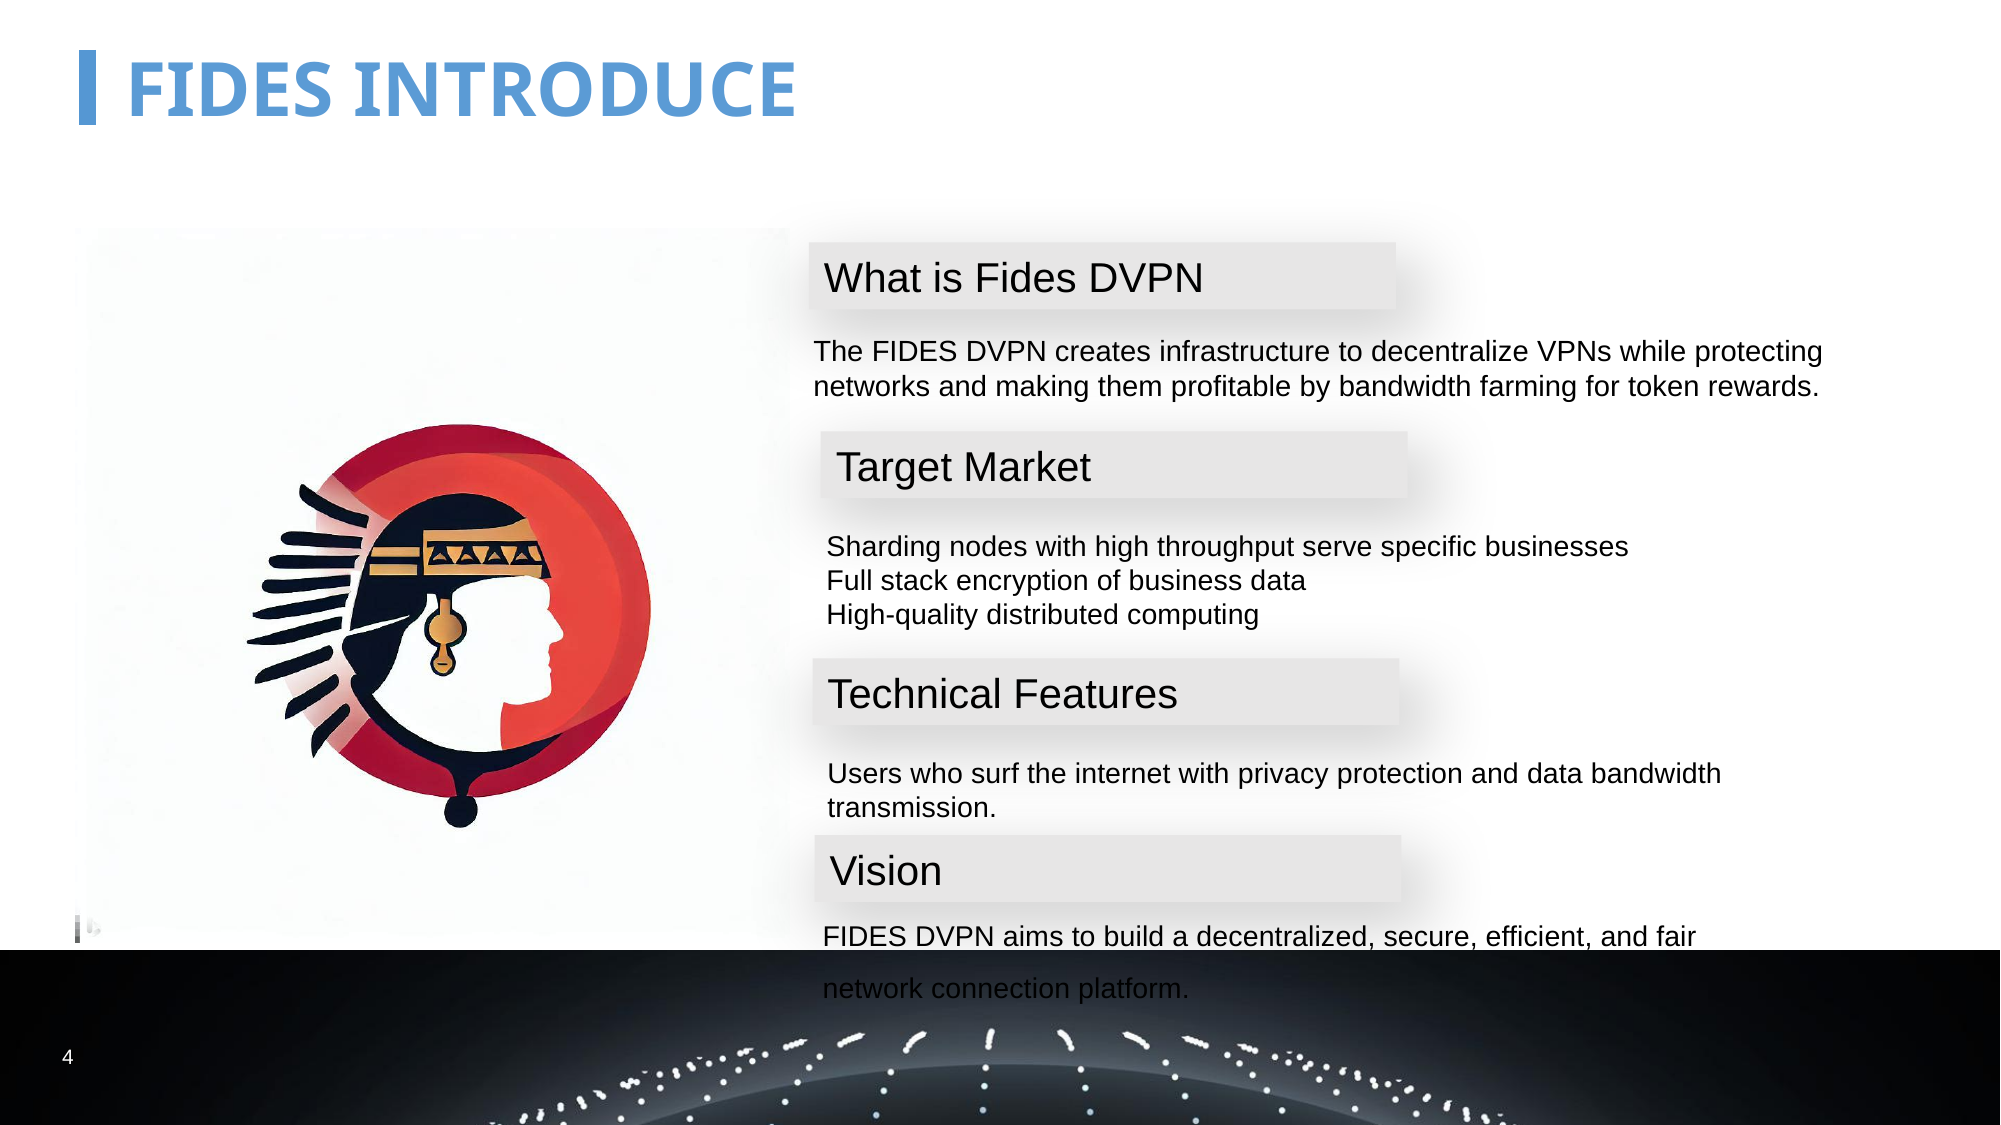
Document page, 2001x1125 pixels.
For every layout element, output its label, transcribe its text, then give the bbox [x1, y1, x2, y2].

text_box Target Market [820, 431, 1408, 499]
text_box FIDES INTRODUCE [124, 24, 1925, 150]
text_box Vision [814, 835, 1402, 902]
picture [0, 950, 2000, 1125]
text_box Users who surf the internet with privacy protection and data bandwidth transmission. [812, 746, 1911, 831]
text_box The FIDES DVPN creates infrastructure to decentralize VPNs while protecting networks and making them profitable by bandwidth farming for token rewards. [798, 324, 1926, 444]
text_box What is Fides DVPN [808, 242, 1396, 310]
text_box Technical Features [812, 658, 1400, 726]
text_box Sharding nodes with high throughput serve specific businesses Full stack encryption of business data High-quality distributed computing [811, 519, 1910, 639]
text_box [47, 1025, 119, 1086]
picture [75, 228, 791, 944]
text_box FIDES DVPN aims to build a decentralized, secure, efficient, and fair network connection platform. [807, 893, 1790, 1013]
